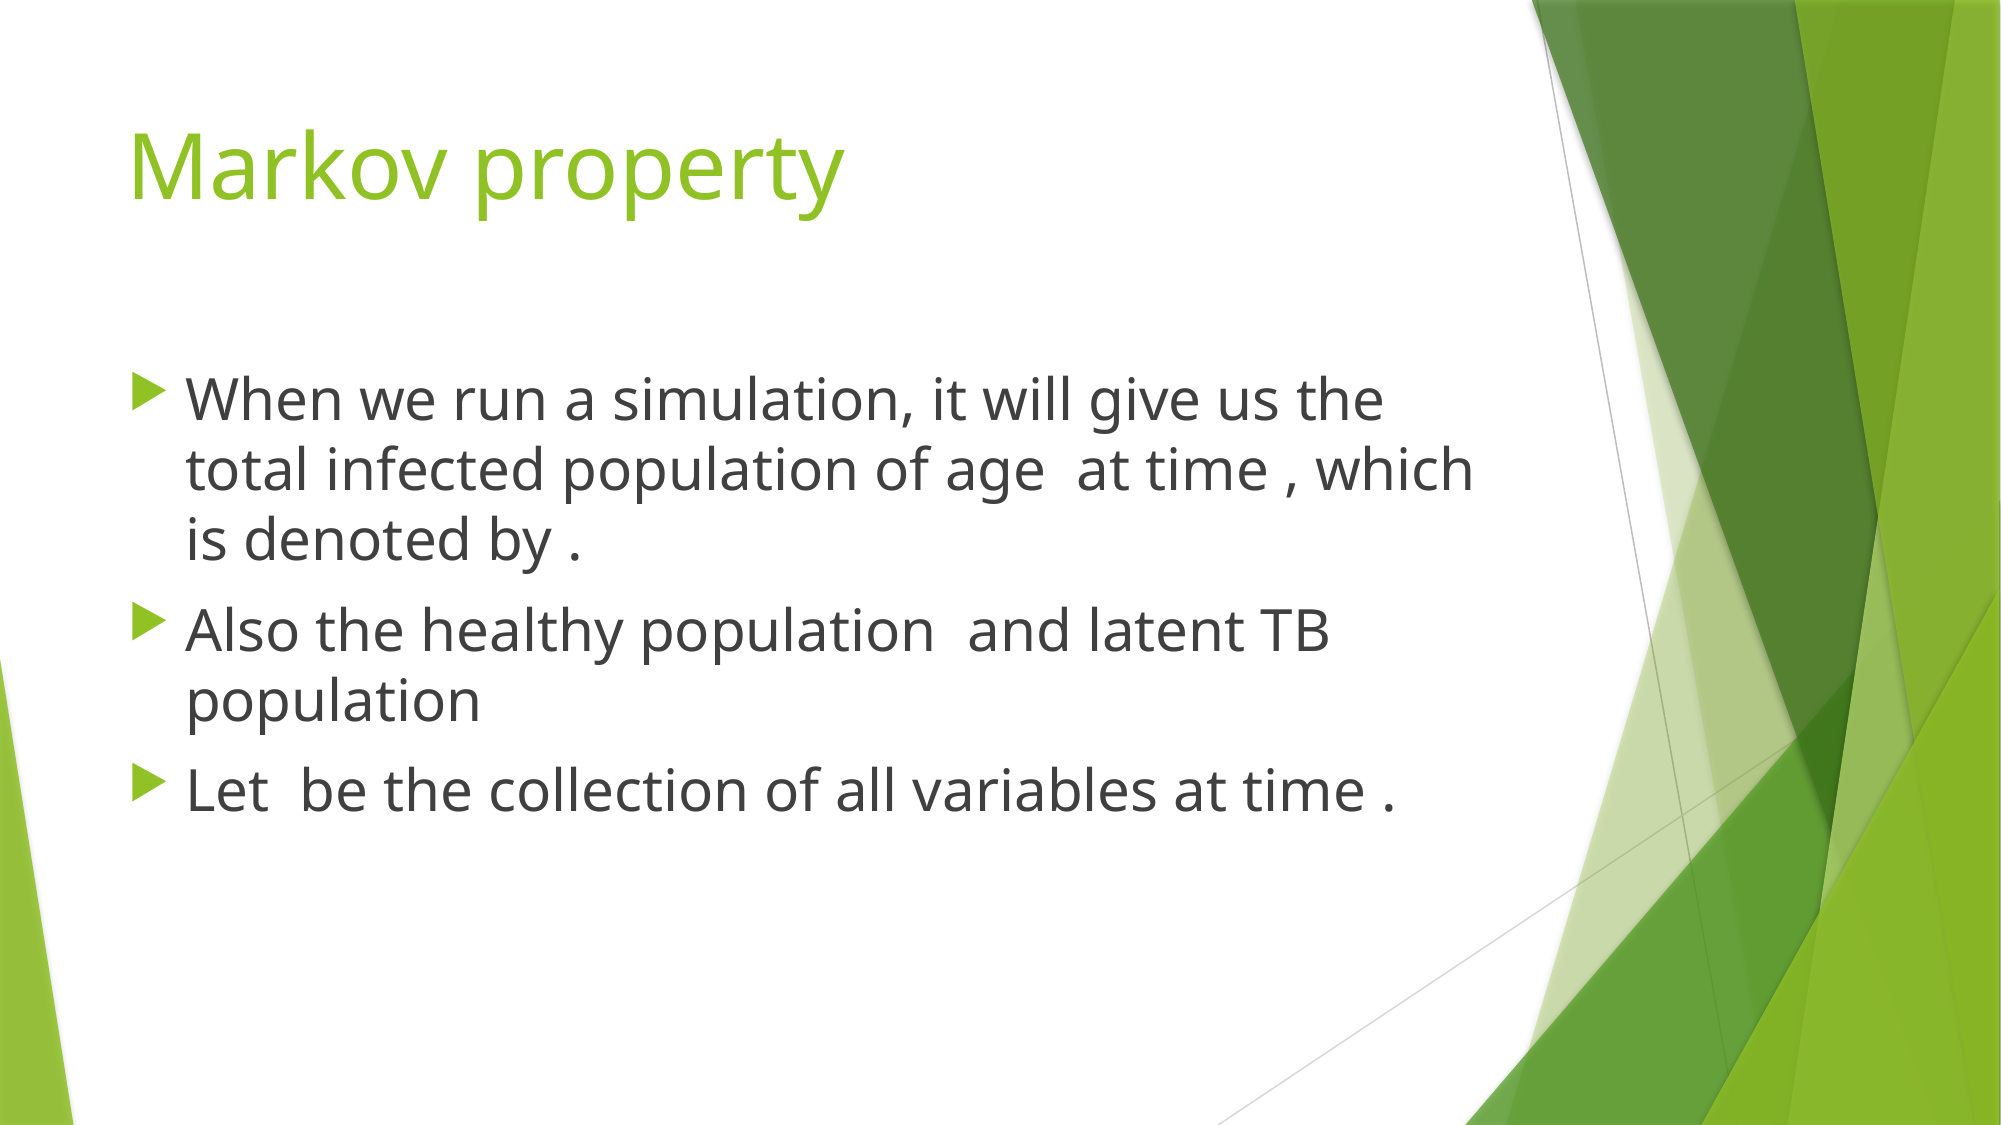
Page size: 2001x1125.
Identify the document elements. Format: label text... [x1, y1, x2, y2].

title Markov property [111, 99, 1522, 317]
